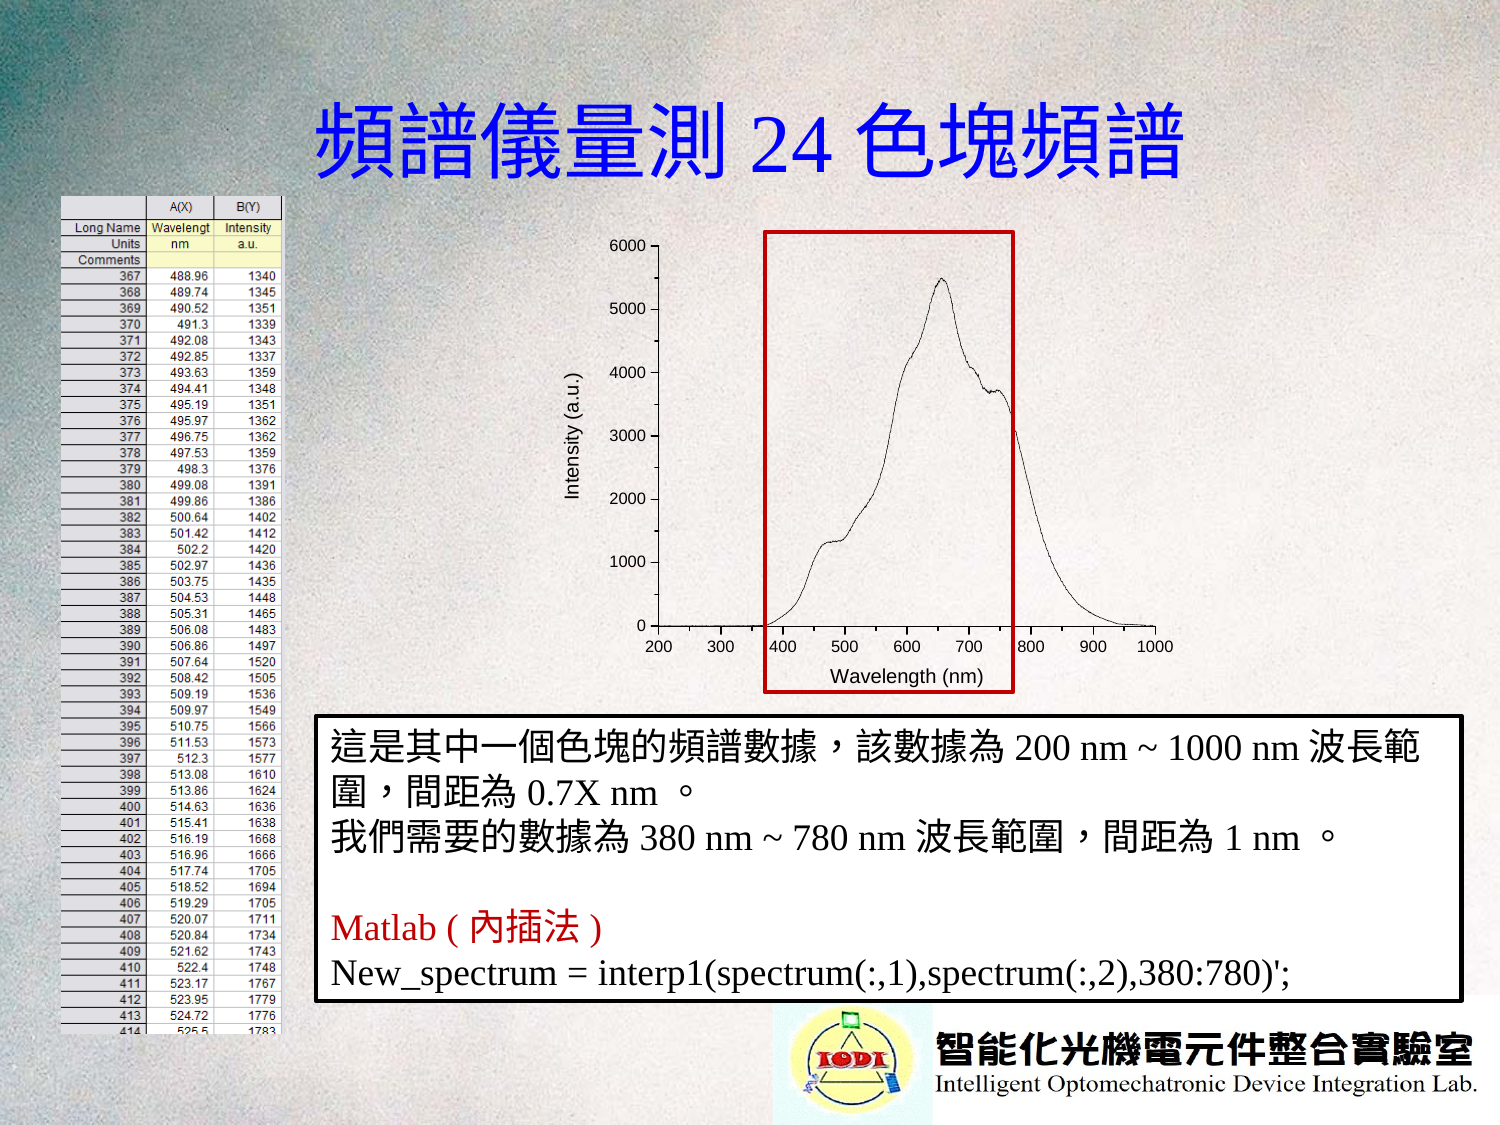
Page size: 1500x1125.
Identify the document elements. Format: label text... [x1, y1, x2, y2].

text_box 這是其中一個色塊的頻譜數據，該數據為200 nm ~ 1000 nm波長範圍，間距為0.7X nm。 我們需要的數據為380 nm ~ 780 nm波長範圍，間距為1 nm。 Matlab (內插法) New_spectrum = interp1(spectrum(:,1),spectrum(:,2),380:780)'; [314, 714, 1464, 1003]
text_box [528, 184, 1259, 717]
title 頻譜儀量測24色塊頻譜 [75, 45, 1425, 233]
picture [0, 0, 1500, 1125]
